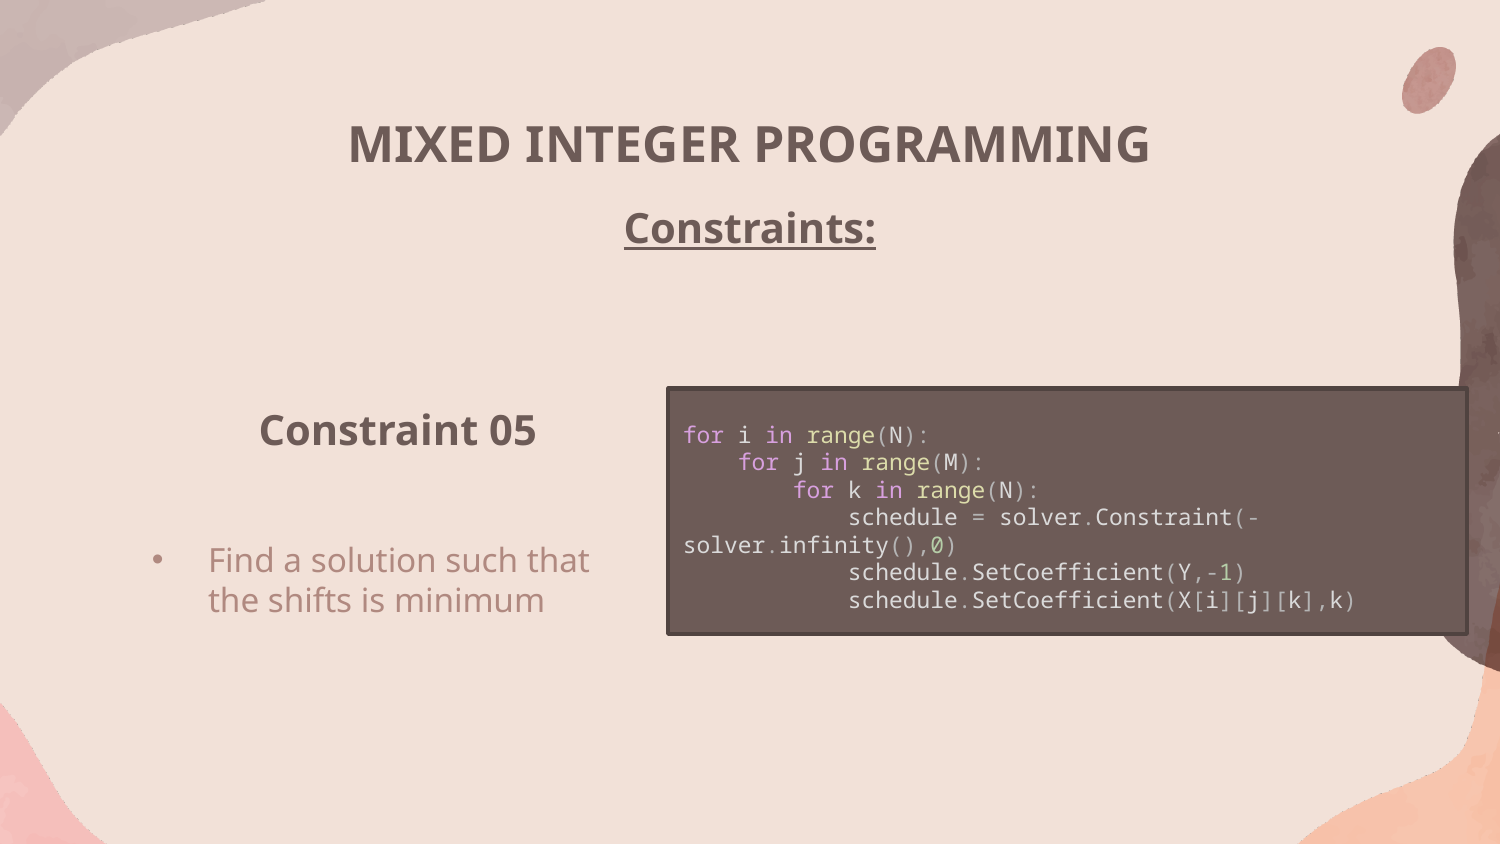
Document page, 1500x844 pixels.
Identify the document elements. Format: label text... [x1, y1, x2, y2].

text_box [667, 388, 1500, 635]
picture [0, 0, 1500, 844]
text_box MIXED INTEGER PROGRAMMING [118, 97, 1382, 187]
text_box Constraints: [118, 187, 1382, 282]
subtitle Constraint 05 [160, 388, 618, 483]
